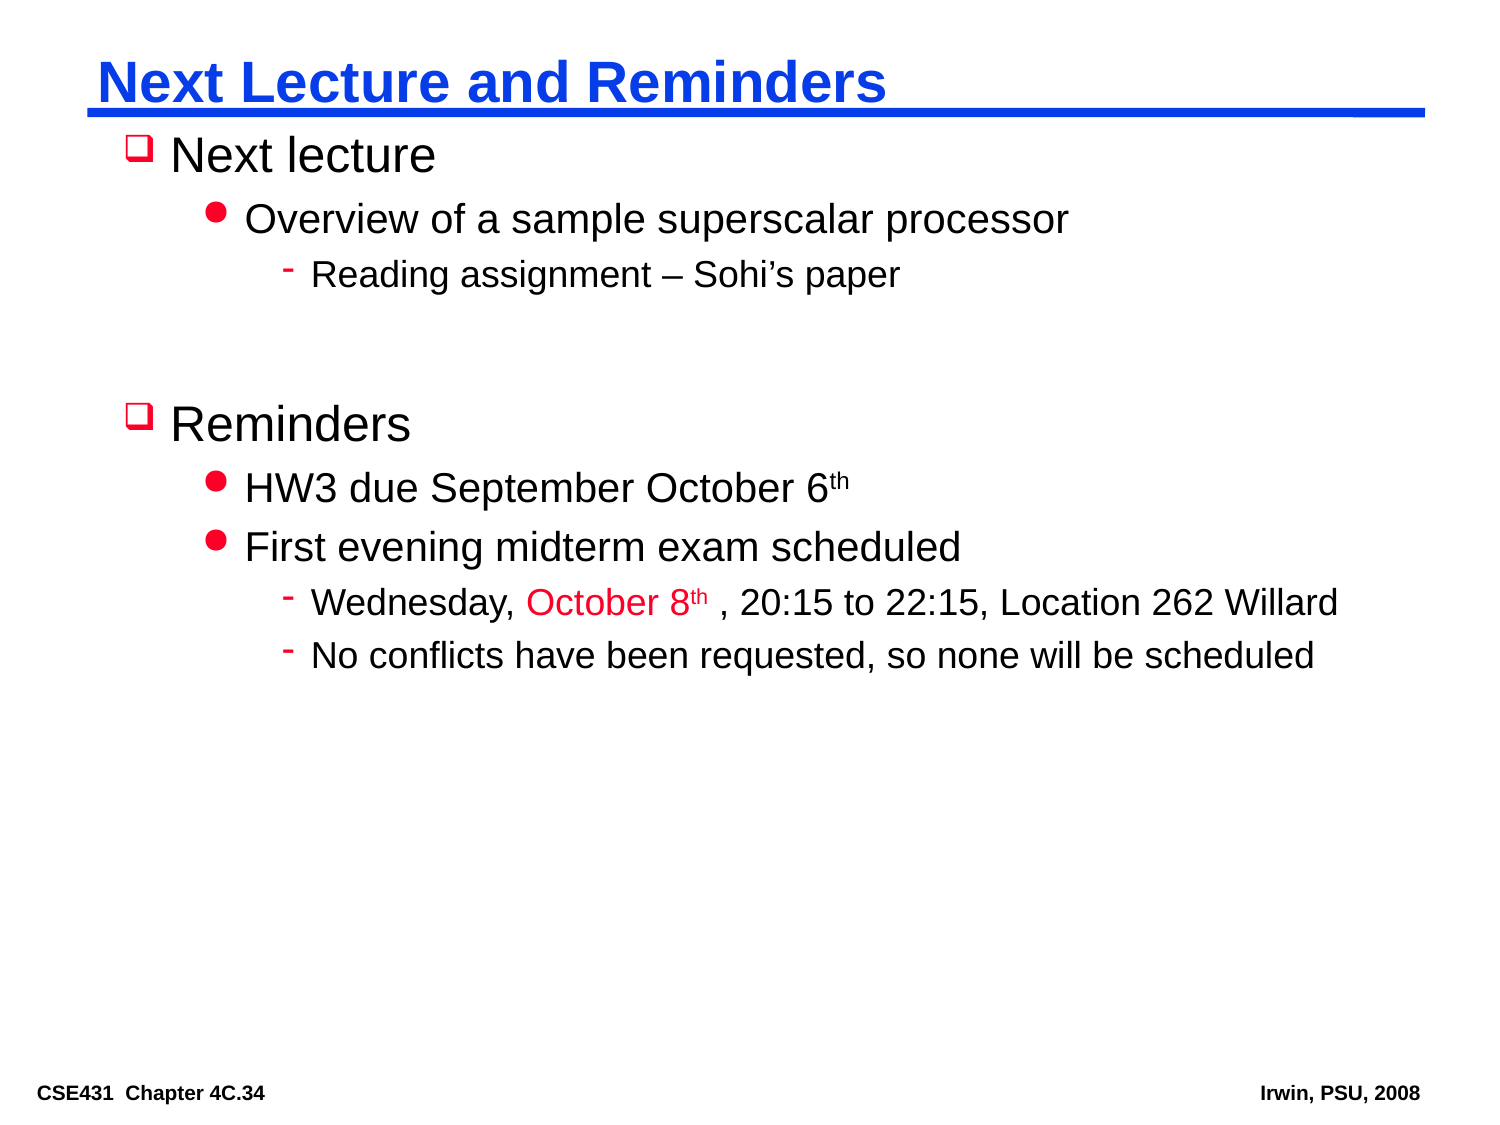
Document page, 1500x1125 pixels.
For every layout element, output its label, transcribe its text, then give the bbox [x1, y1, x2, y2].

list Next lecture Overview of a sample superscalar processor Reading assignment – Sohi’s paper Reminders HW3 due September October 6th First evening midterm exam scheduled Wednesday, October 8th , 20:15 to 22:15, Location 262 Willard No conflicts have been requested, so none will be scheduled [111, 124, 1401, 699]
title Next Lecture and Reminders [86, 49, 933, 120]
